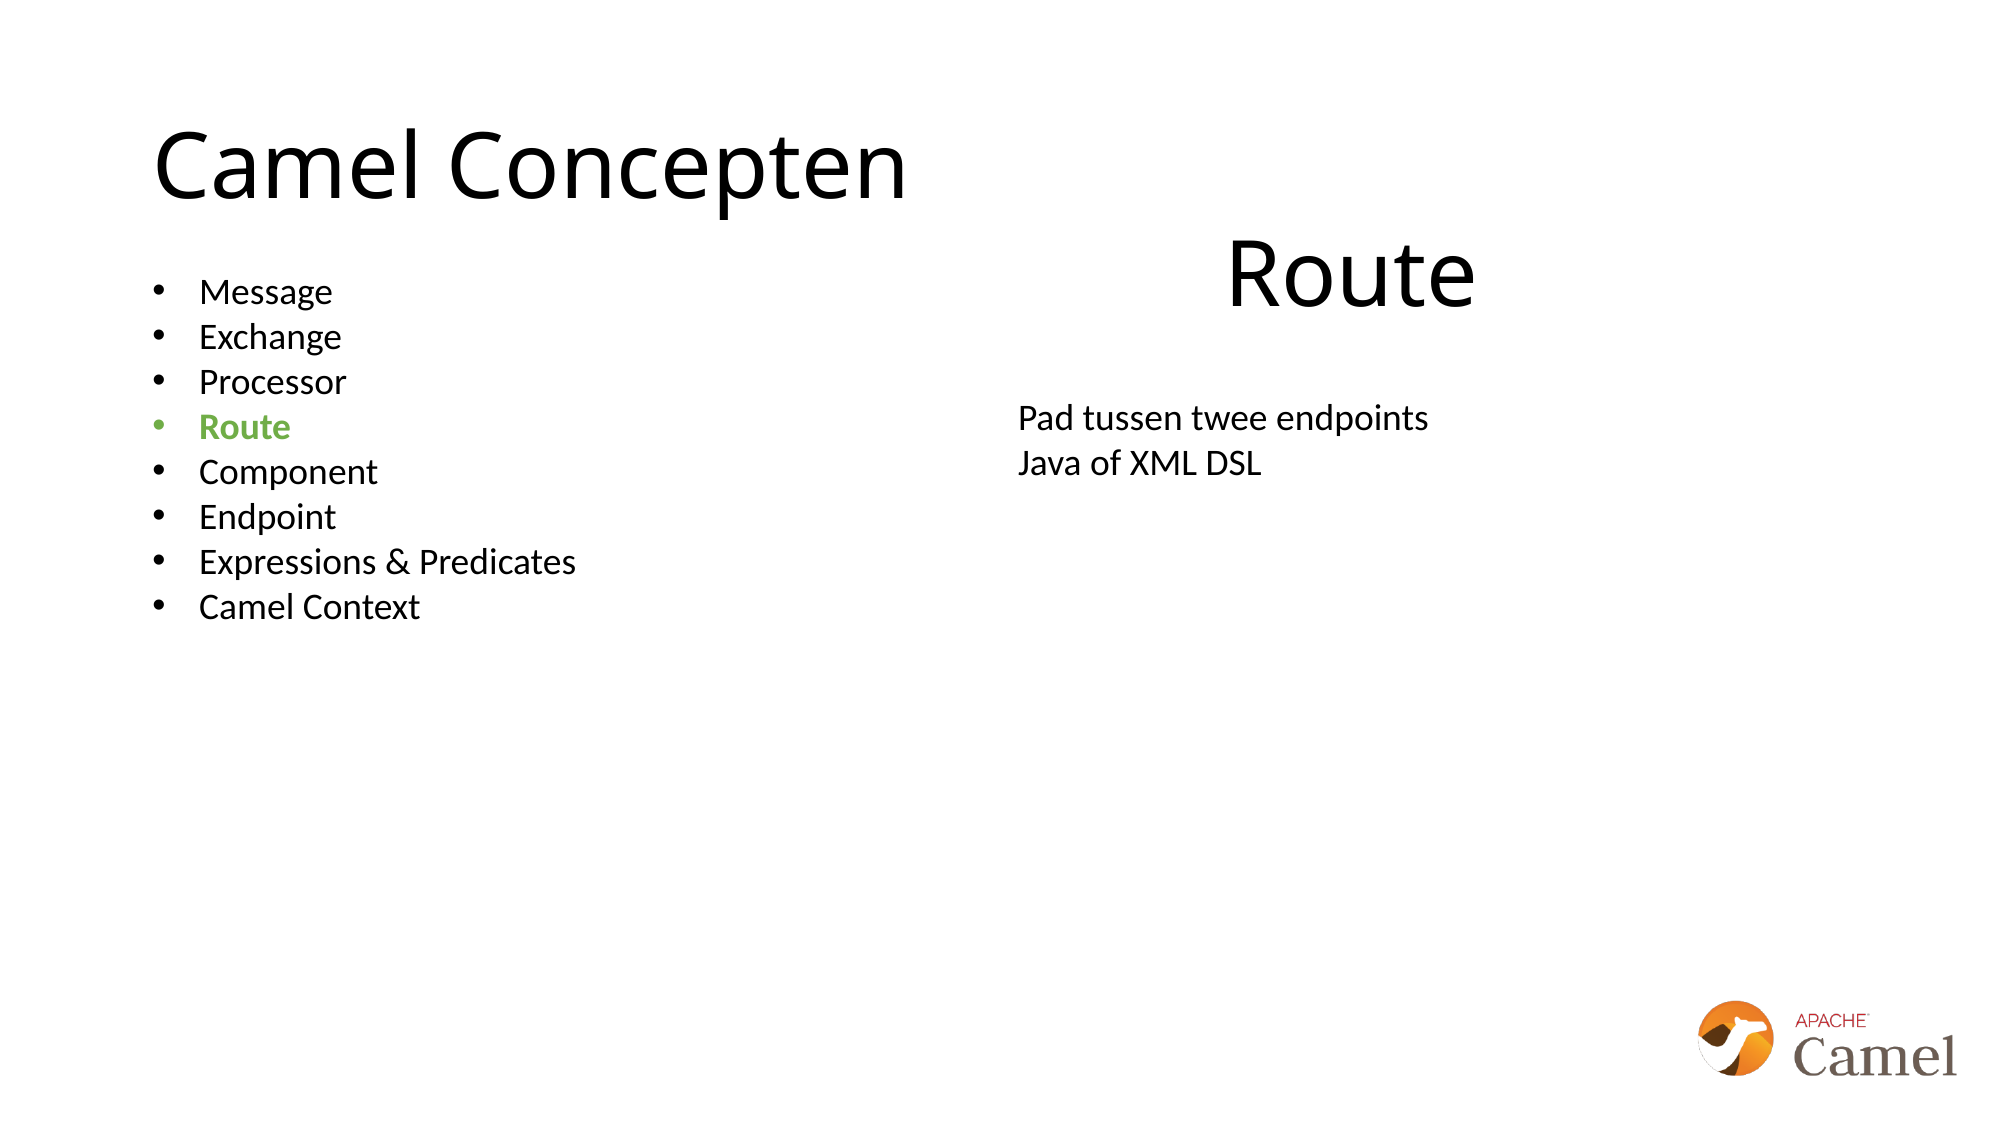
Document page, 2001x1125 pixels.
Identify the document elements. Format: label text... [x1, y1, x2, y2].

text_box Pad tussen twee endpoints Java of XML DSL [1003, 385, 1863, 491]
text_box Route [1209, 168, 1966, 386]
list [1672, 951, 1982, 1125]
text_box Message Exchange Processor Route Component Endpoint Expressions & Predicates Camel Context [137, 259, 1894, 635]
title Camel Concepten [137, 59, 1863, 259]
